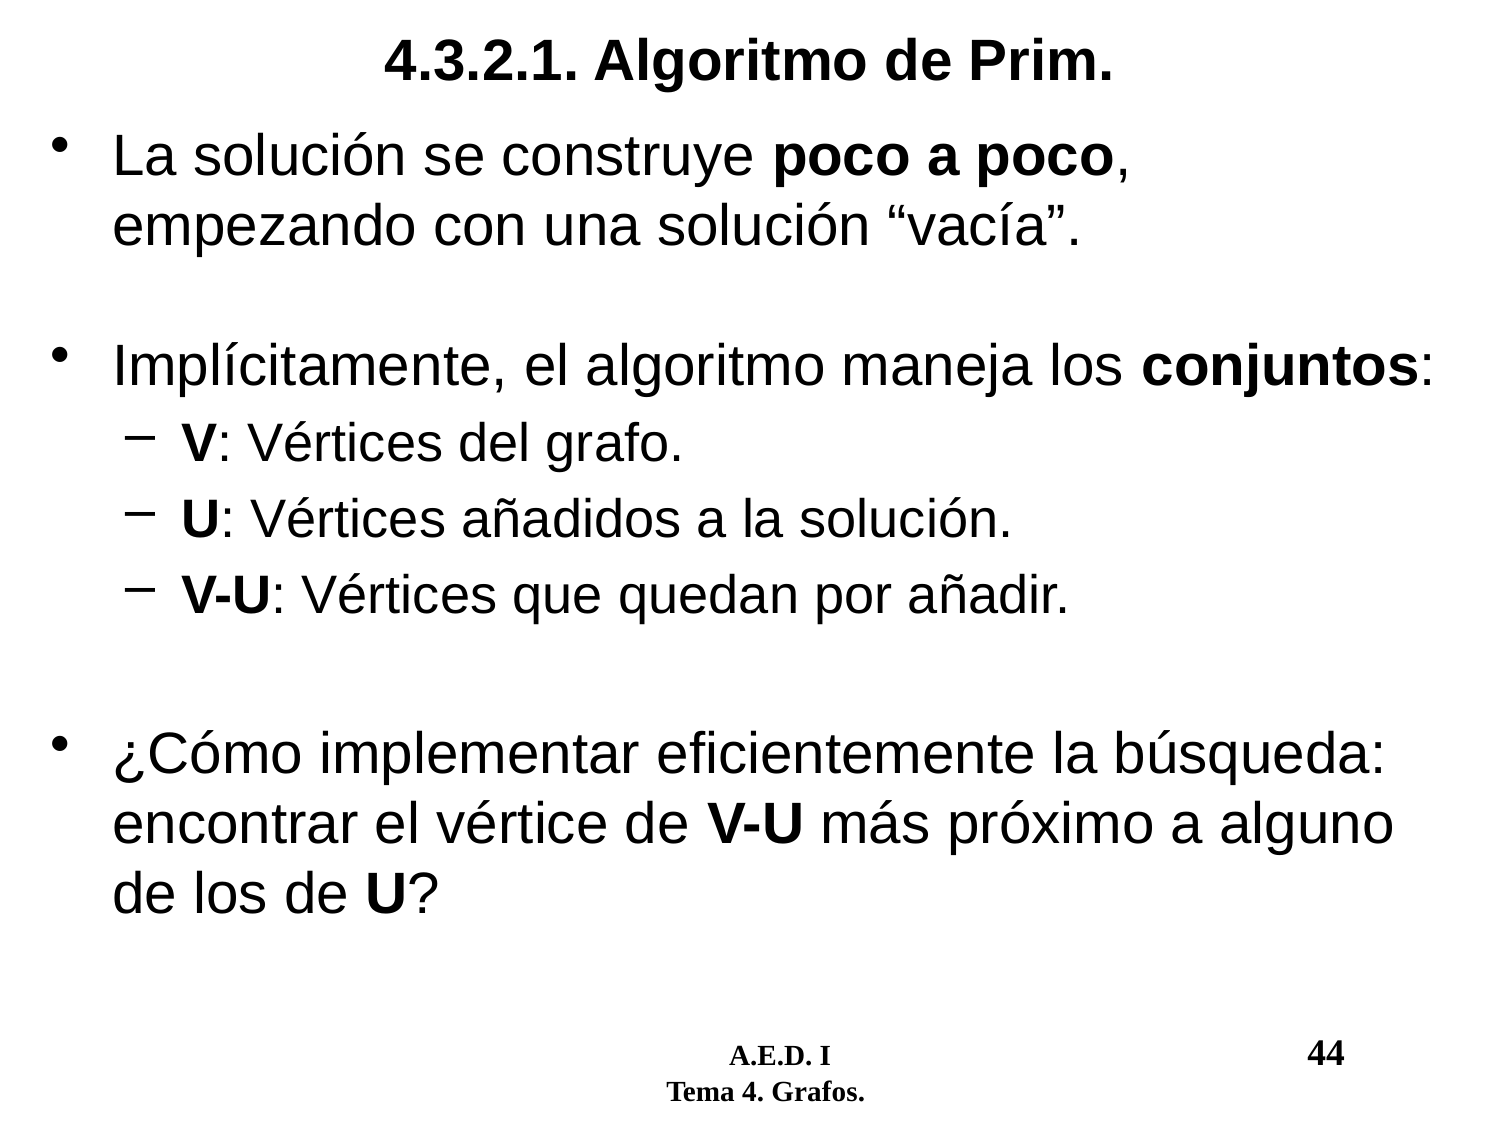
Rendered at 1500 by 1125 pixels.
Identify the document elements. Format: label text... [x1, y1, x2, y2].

list La solución se construye poco a poco, empezando con una solución “vacía”. Implícitamente, el algoritmo maneja los conjuntos: V: Vértices del grafo. U: Vértices añadidos a la solución. V-U: Vértices que quedan por añadir. ¿Cómo implementar eficientemente la búsqueda: encontrar el vértice de V-U más próximo a alguno de los de U? [34, 109, 1456, 1015]
title 4.3.2.1. Algoritmo de Prim. [50, 0, 1450, 109]
footer A.E.D. I 44 Tema 4. Grafos. [542, 1020, 1412, 1096]
